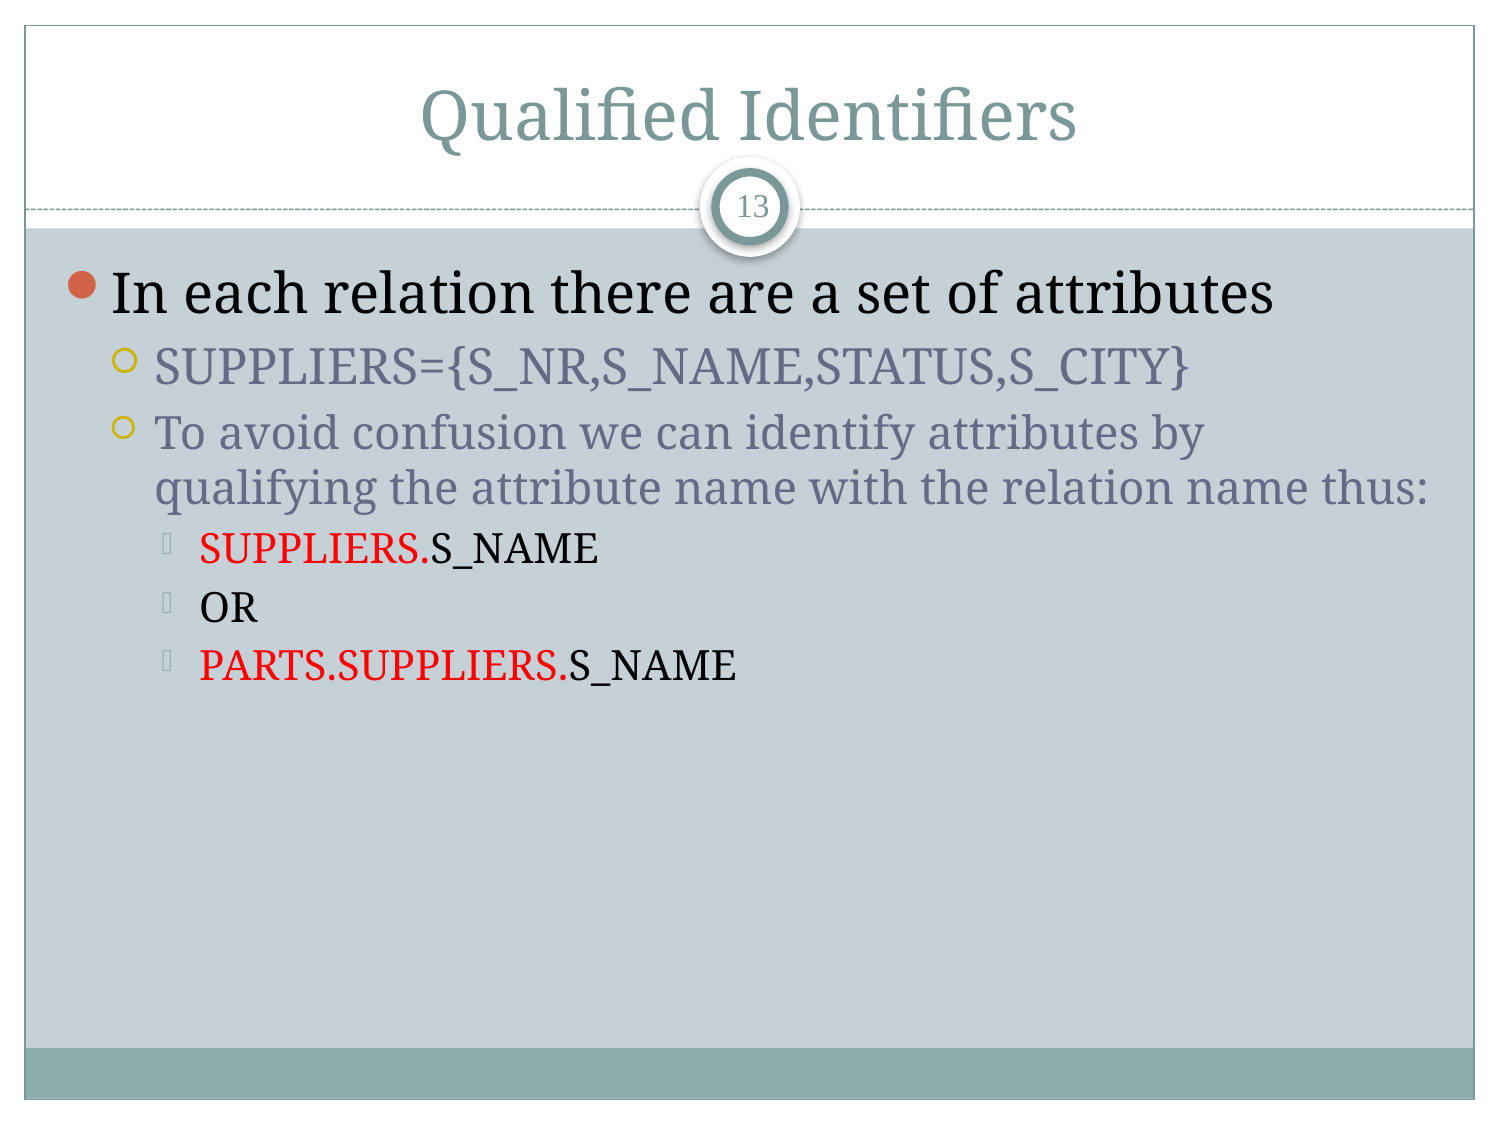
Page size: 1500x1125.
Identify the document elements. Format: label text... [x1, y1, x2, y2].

title Qualified Identifiers [49, 37, 1450, 162]
list In each relation there are a set of attributes SUPPLIERS={S_NR,S_NAME,STATUS,S_CITY} To avoid confusion we can identify attributes by qualifying the attribute name with the relation name thus: SUPPLIERS.S_NAME OR PARTS.SUPPLIERS.S_NAME [49, 249, 1450, 1005]
slide_number 13 [715, 168, 791, 241]
